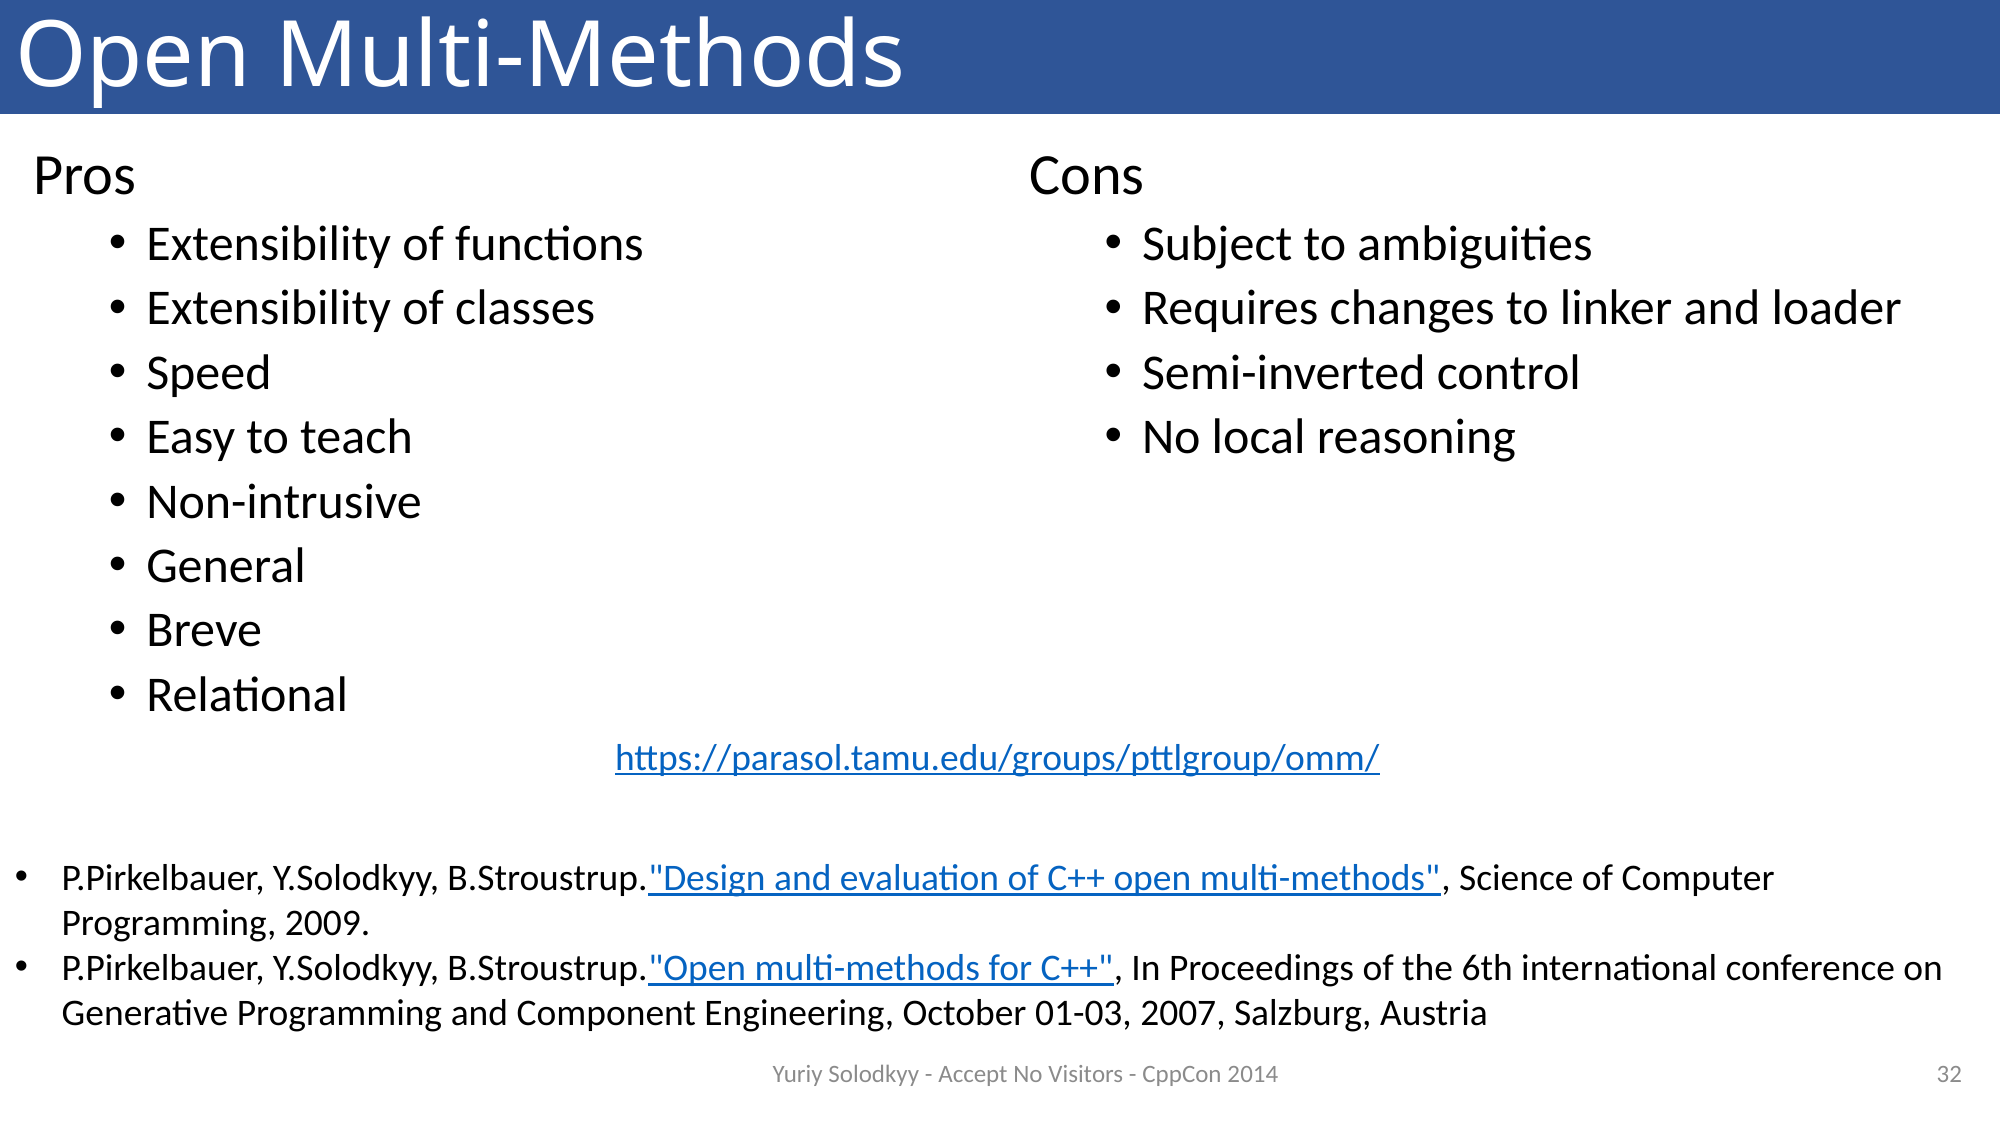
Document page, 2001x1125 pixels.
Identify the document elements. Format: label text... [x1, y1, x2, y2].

footer Yuriy Solodkyy - Accept No Visitors - CppCon 2014 [181, 1042, 1871, 1103]
slide_number 32 [1887, 1042, 1978, 1103]
text_box P.Pirkelbauer, Y.Solodkyy, B.Stroustrup."Design and evaluation of C++ open multi-methods", Science of Computer Programming, 2009. P.Pirkelbauer, Y.Solodkyy, B.Stroustrup."Open multi-methods for C++", In Proceedings of the 6th international conference on Generative Programming and Component Engineering, October 01-03, 2007, Salzburg, Austria [0, 845, 2000, 1041]
title Open Multi-Methods [0, 0, 2000, 114]
list Pros Extensibility of functions Extensibility of classes Speed Easy to teach Non-intrusive General Breve Relational [18, 136, 986, 845]
text_box https://parasol.tamu.edu/groups/pttlgroup/omm/ [600, 725, 1396, 785]
list Cons Subject to ambiguities Requires changes to linker and loader Semi-inverted control No local reasoning [1014, 136, 1977, 845]
